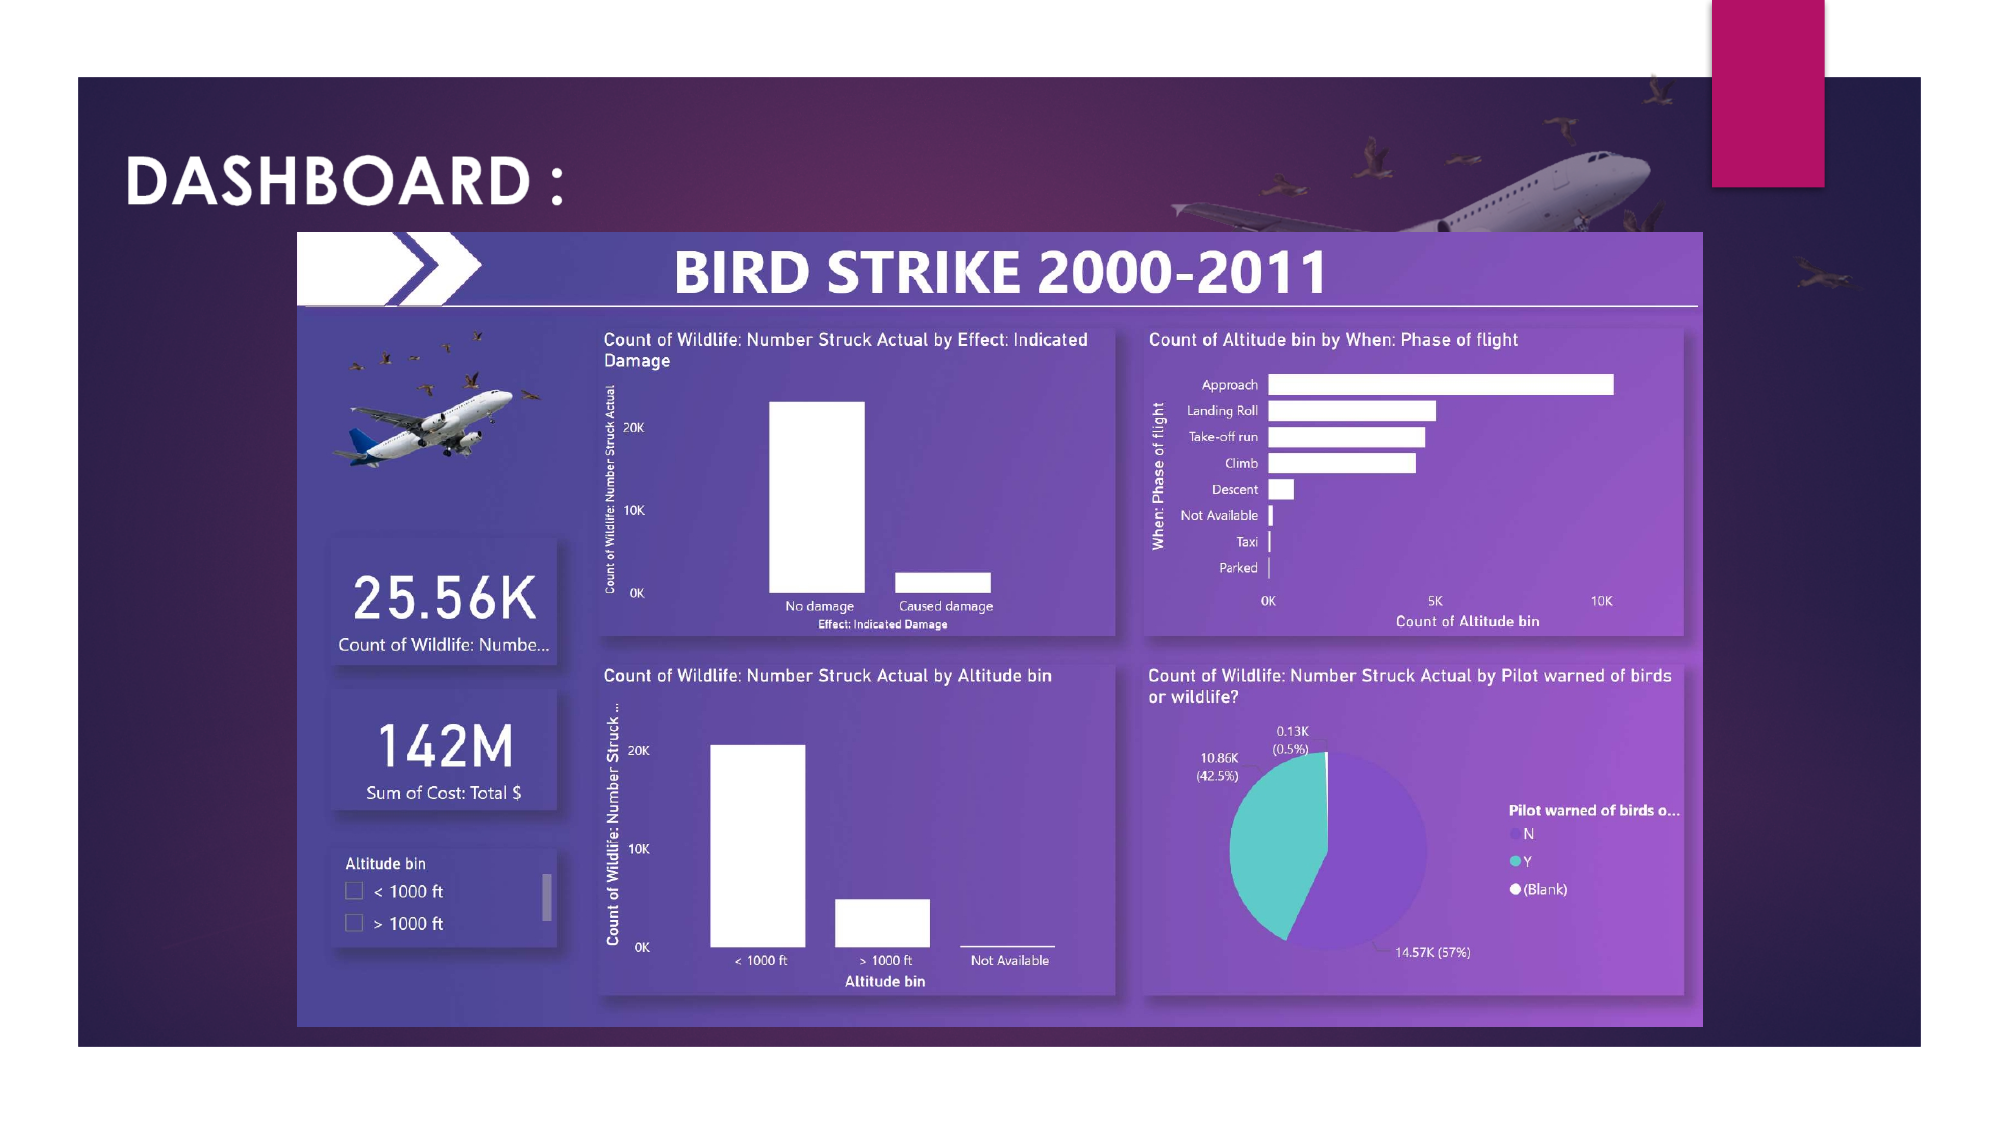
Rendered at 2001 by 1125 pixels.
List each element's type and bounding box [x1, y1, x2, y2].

picture [82, 0, 1875, 1027]
